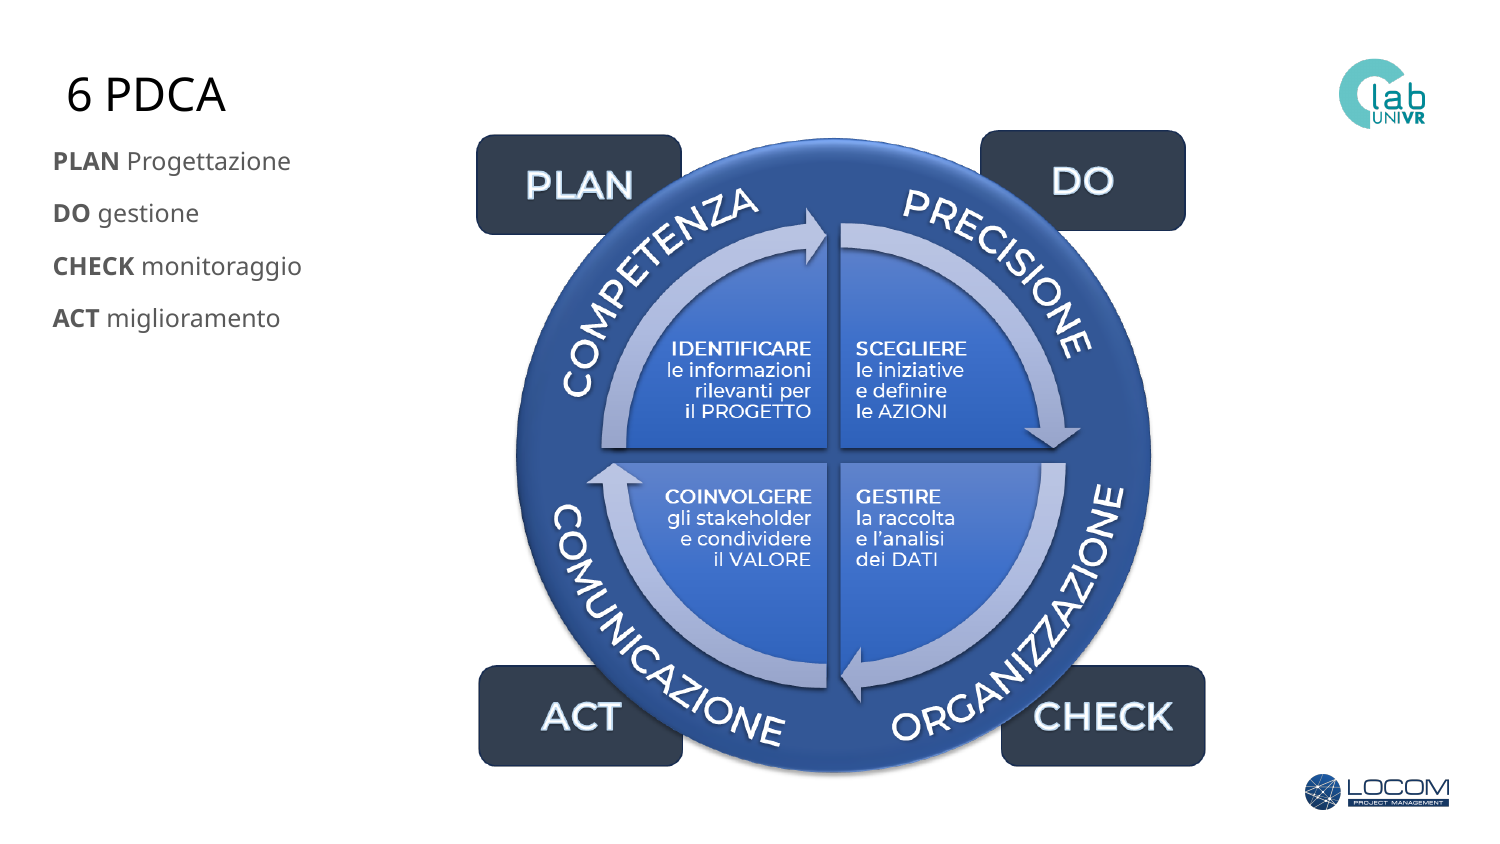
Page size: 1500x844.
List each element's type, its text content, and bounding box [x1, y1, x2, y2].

picture [452, 127, 1219, 819]
picture [1355, 51, 1425, 123]
list PLAN Progettazione DO gestione CHECK monitoraggio ACT miglioramento [37, 123, 1436, 814]
picture [1436, 774, 1449, 810]
title 6 PDCA [51, 46, 1355, 123]
